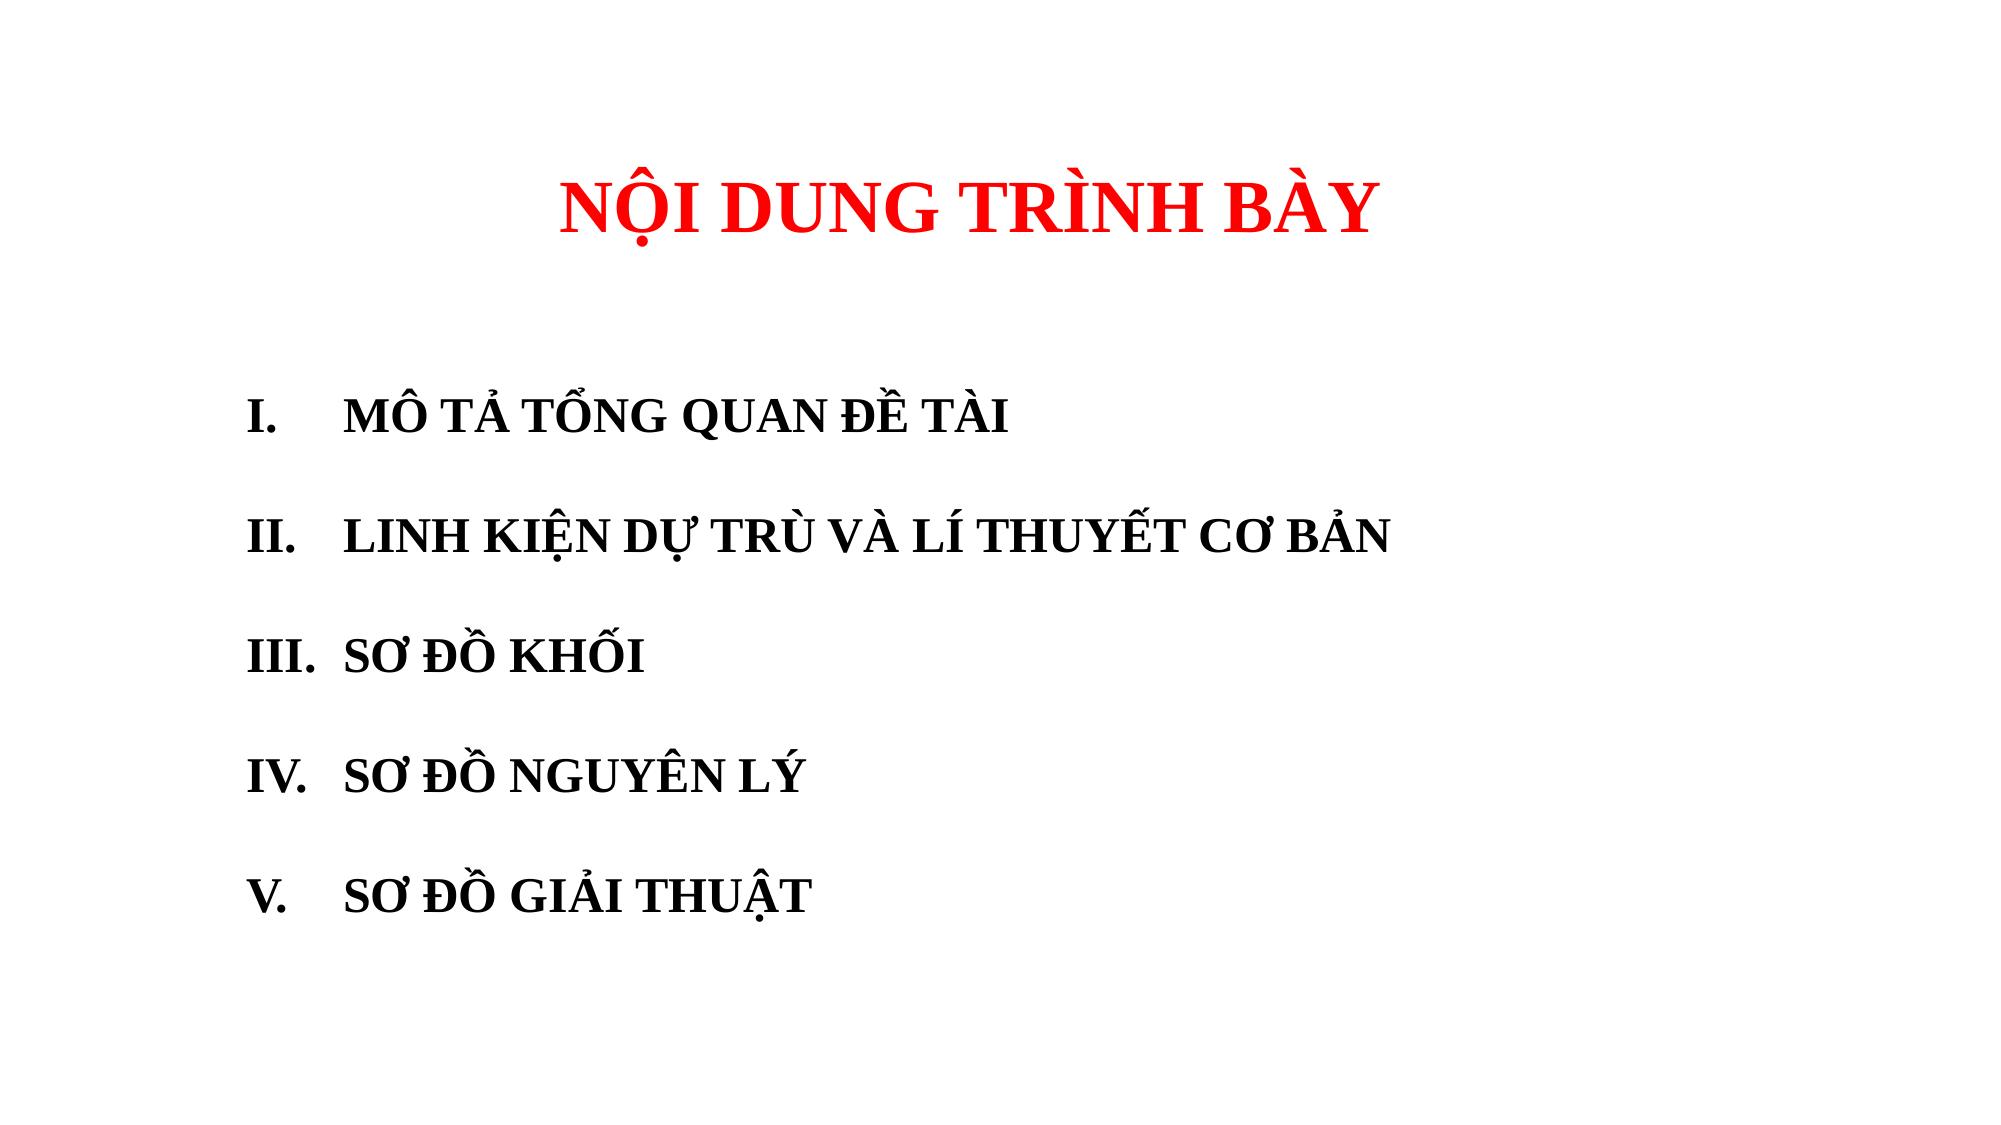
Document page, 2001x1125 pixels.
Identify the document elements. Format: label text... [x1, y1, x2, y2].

text_box NỘI DUNG TRÌNH BÀY MÔ TẢ TỔNG QUAN ĐỀ TÀI LINH KIỆN DỰ TRÙ VÀ LÍ THUYẾT CƠ BẢN SƠ ĐỒ KHỐI SƠ ĐỒ NGUYÊN LÝ SƠ ĐỒ GIẢI THUẬT [231, 149, 1711, 975]
